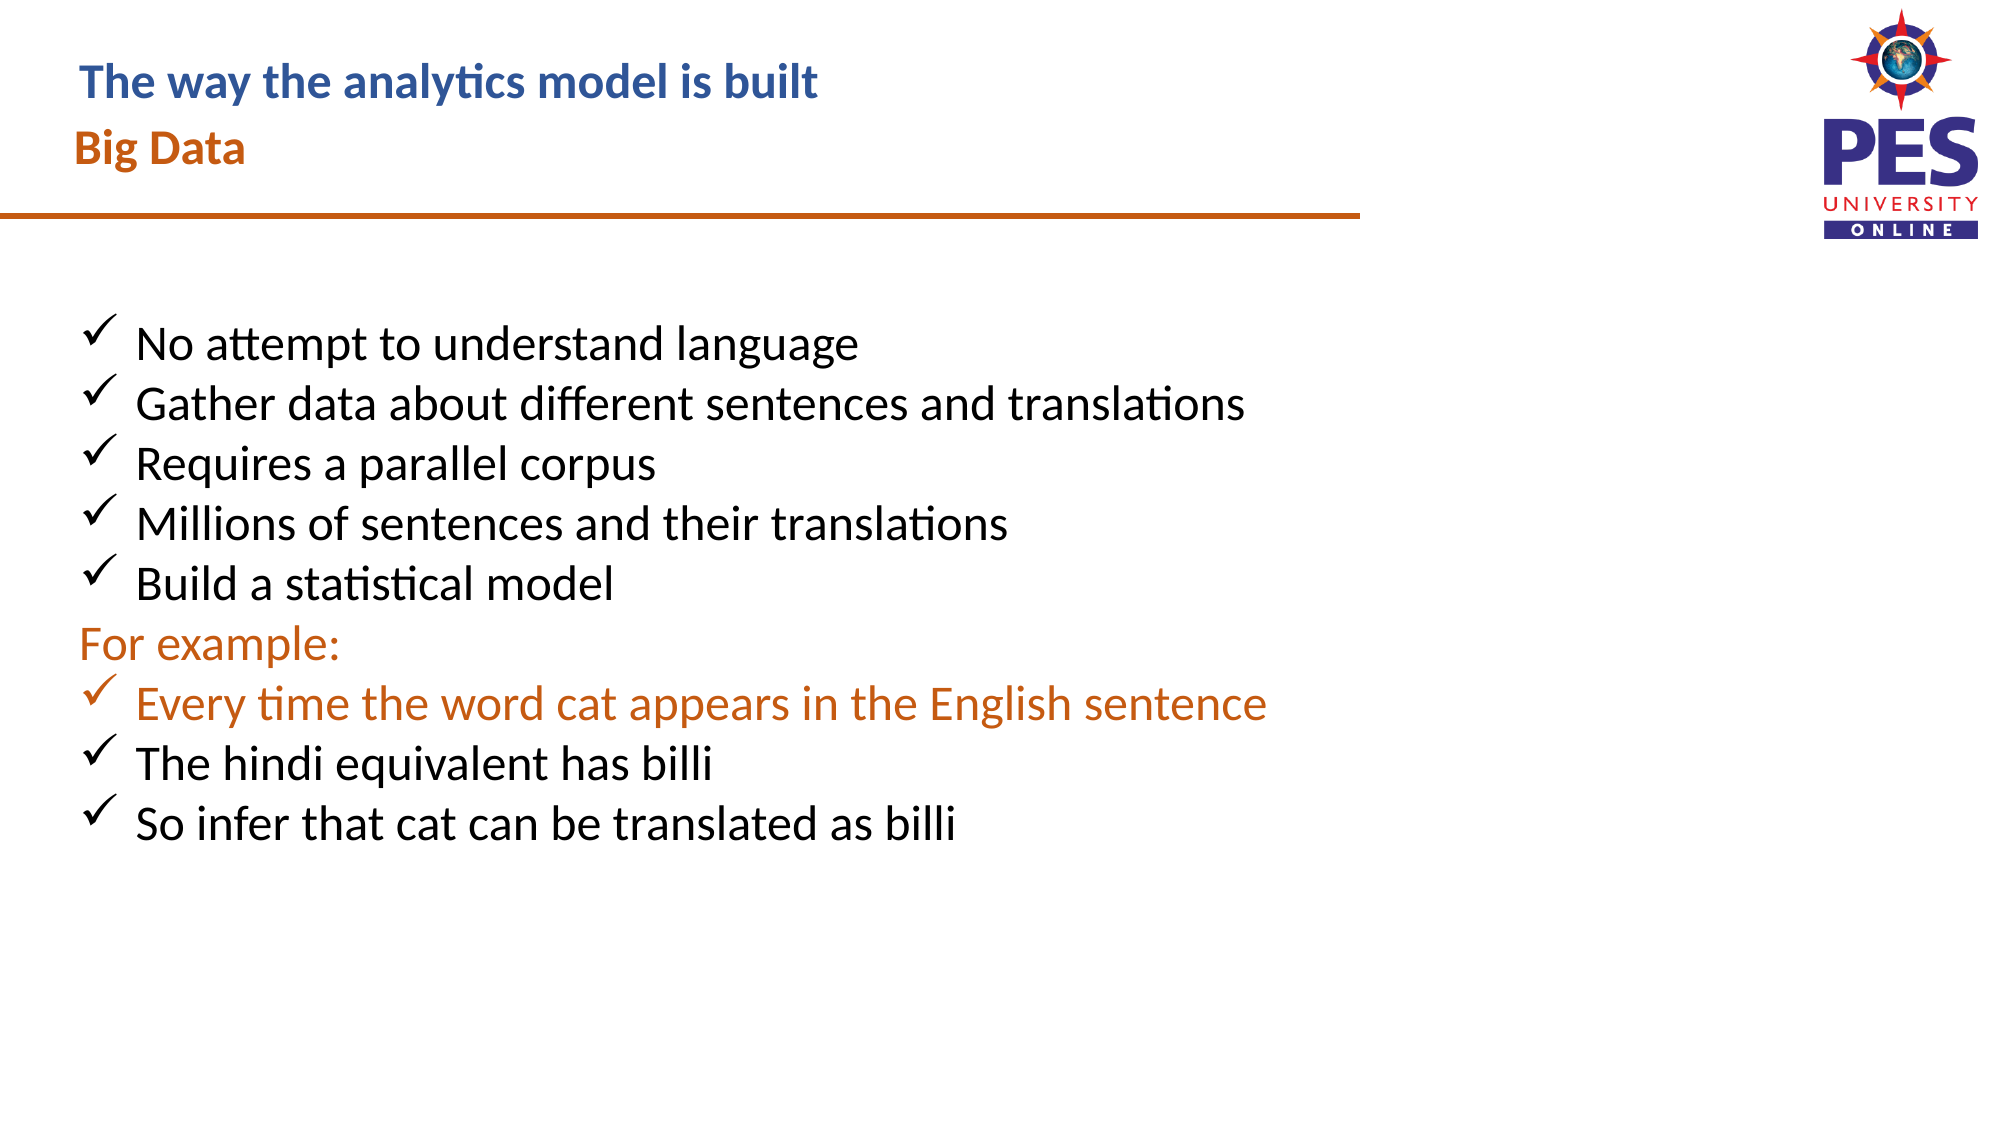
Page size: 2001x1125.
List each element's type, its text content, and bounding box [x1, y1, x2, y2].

text_box No attempt to understand language Gather data about different sentences and translations Requires a parallel corpus Millions of sentences and their translations Build a statistical model For example: Every time the word cat appears in the English sentence The hindi equivalent has billi So infer that cat can be translated as billi [64, 303, 1759, 903]
text_box Big Data [59, 107, 1372, 182]
text_box The way the analytics model is built [64, 41, 1295, 117]
picture [1824, 8, 1978, 239]
